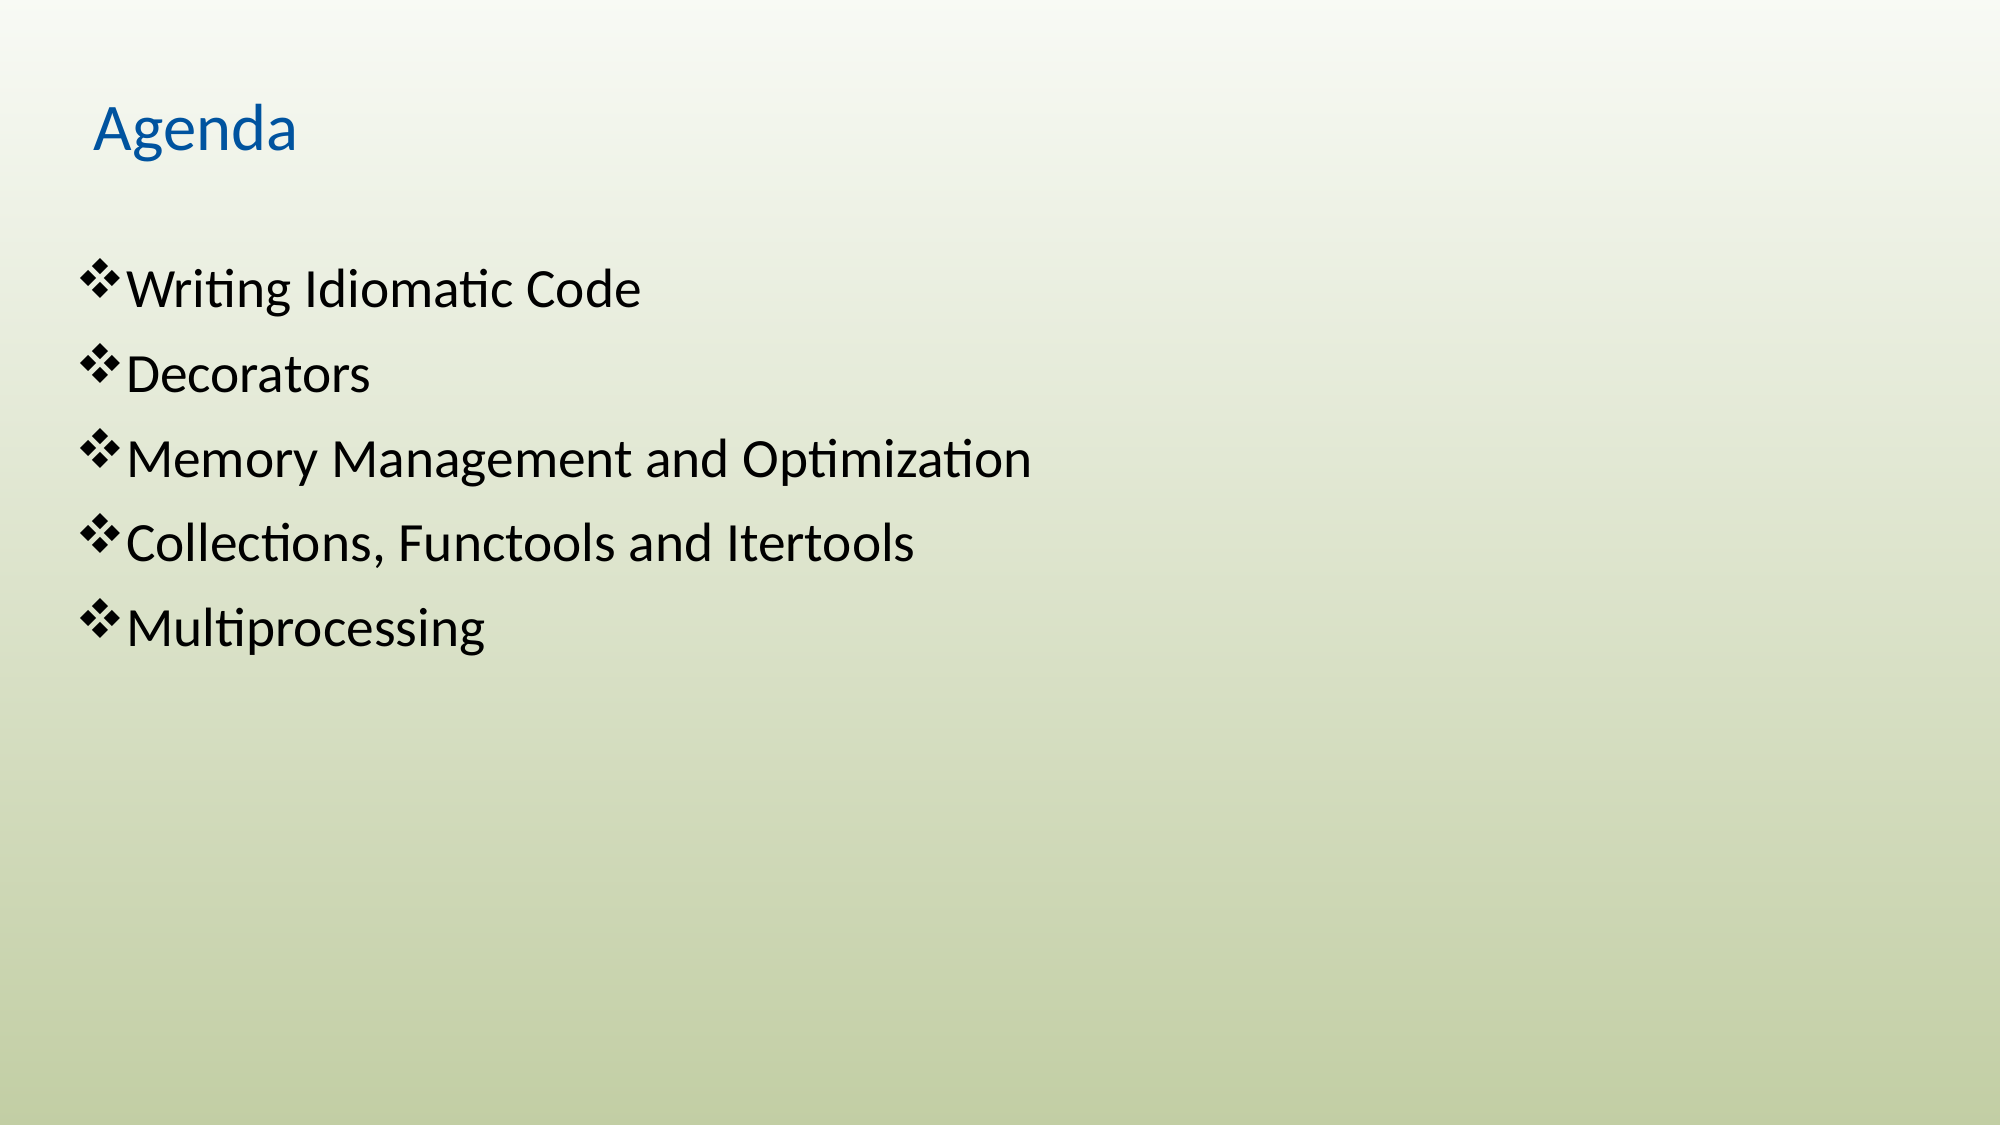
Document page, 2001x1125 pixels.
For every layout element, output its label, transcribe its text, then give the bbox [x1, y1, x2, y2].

list Writing Idiomatic Code Decorators Memory Management and Optimization Collections, Functools and Itertools Multiprocessing [75, 251, 1913, 907]
title Agenda [79, 16, 1916, 172]
